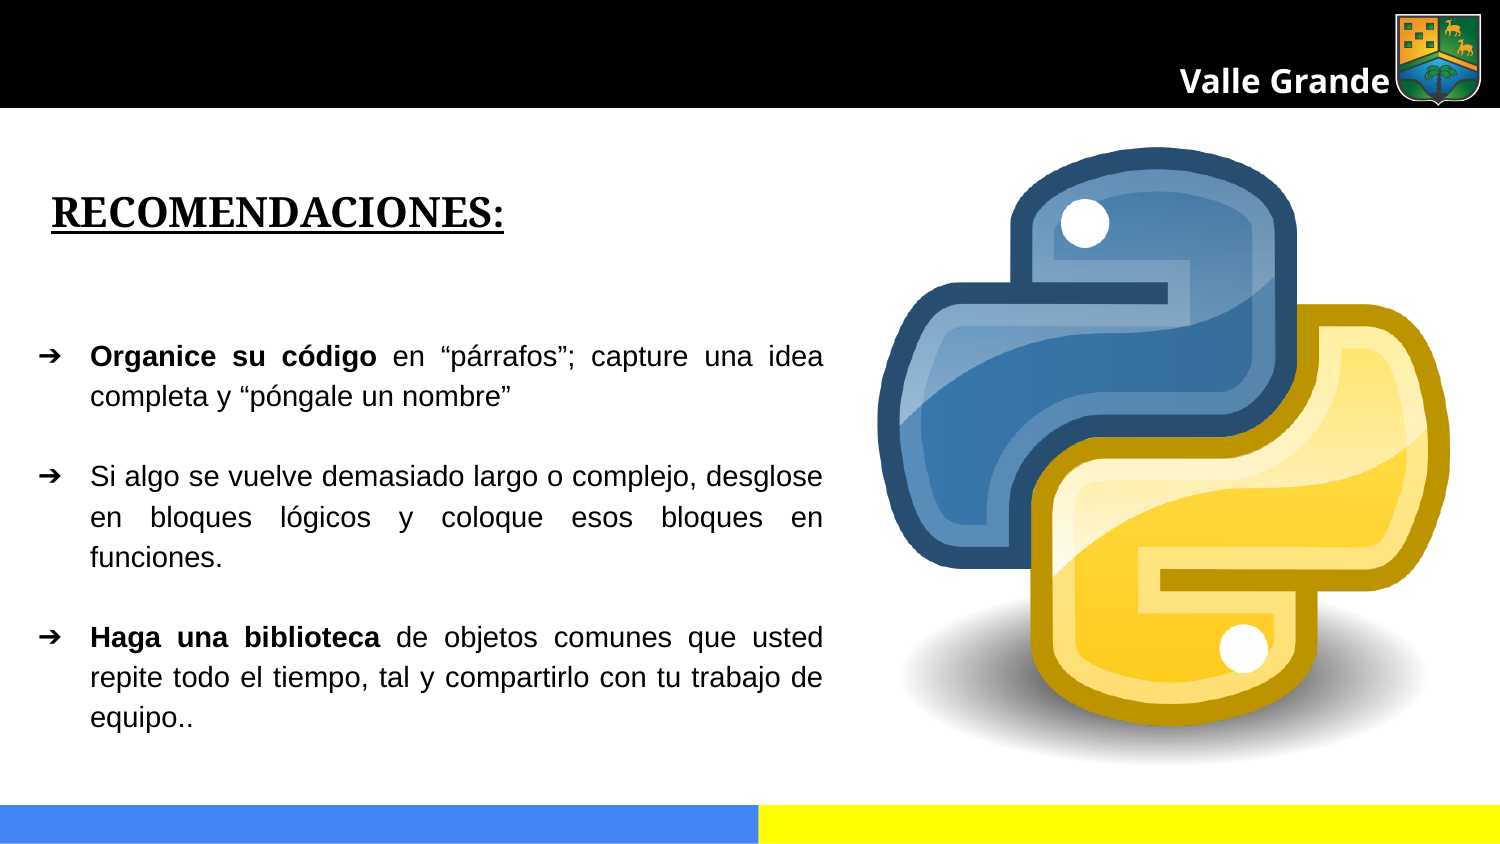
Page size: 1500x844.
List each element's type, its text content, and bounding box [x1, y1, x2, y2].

text_box Valle Grande [1164, 45, 1391, 116]
text_box [0, 805, 758, 844]
picture [839, 132, 1488, 781]
text_box RECOMENDACIONES: [36, 171, 834, 252]
text_box [758, 805, 1500, 844]
text_box [0, 0, 1500, 108]
text_box Organice su código en “párrafos”; capture una idea completa y “póngale un nombre” Si algo se vuelve demasiado largo o complejo, desglose en bloques lógicos y coloque esos bloques en funciones. Haga una biblioteca de objetos comunes que usted repite todo el tiempo, tal y compartirlo con tu trabajo de equipo.. [0, 317, 834, 749]
picture [1383, 13, 1494, 108]
